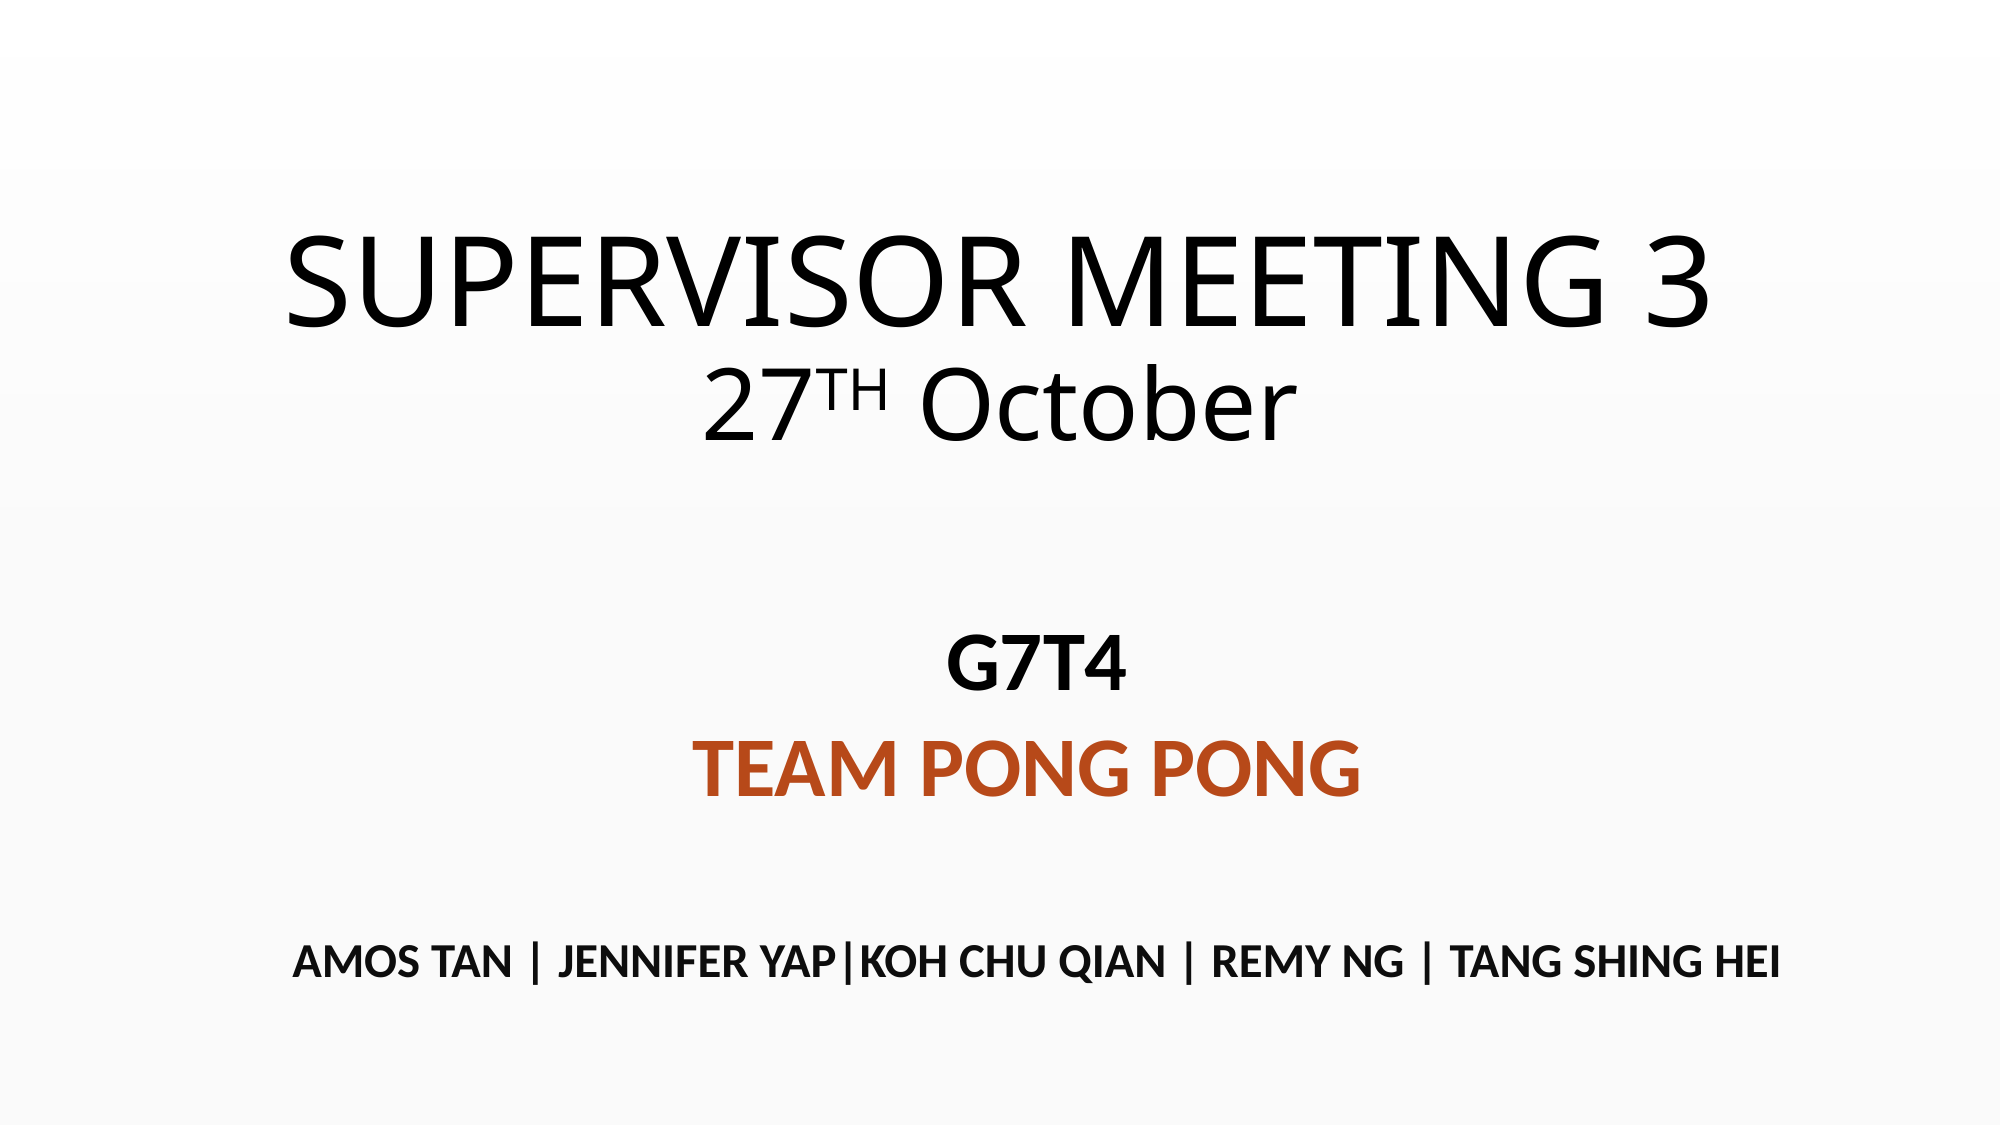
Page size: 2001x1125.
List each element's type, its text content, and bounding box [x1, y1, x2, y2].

subtitle G7T4 TEAM PONG PONG AMOS TAN | JENNIFER YAP|KOH CHU QIAN | REMY NG | TANG SHING HEI [249, 609, 1825, 1050]
title SUPERVISOR MEETING 3 27TH October [249, 77, 1750, 470]
